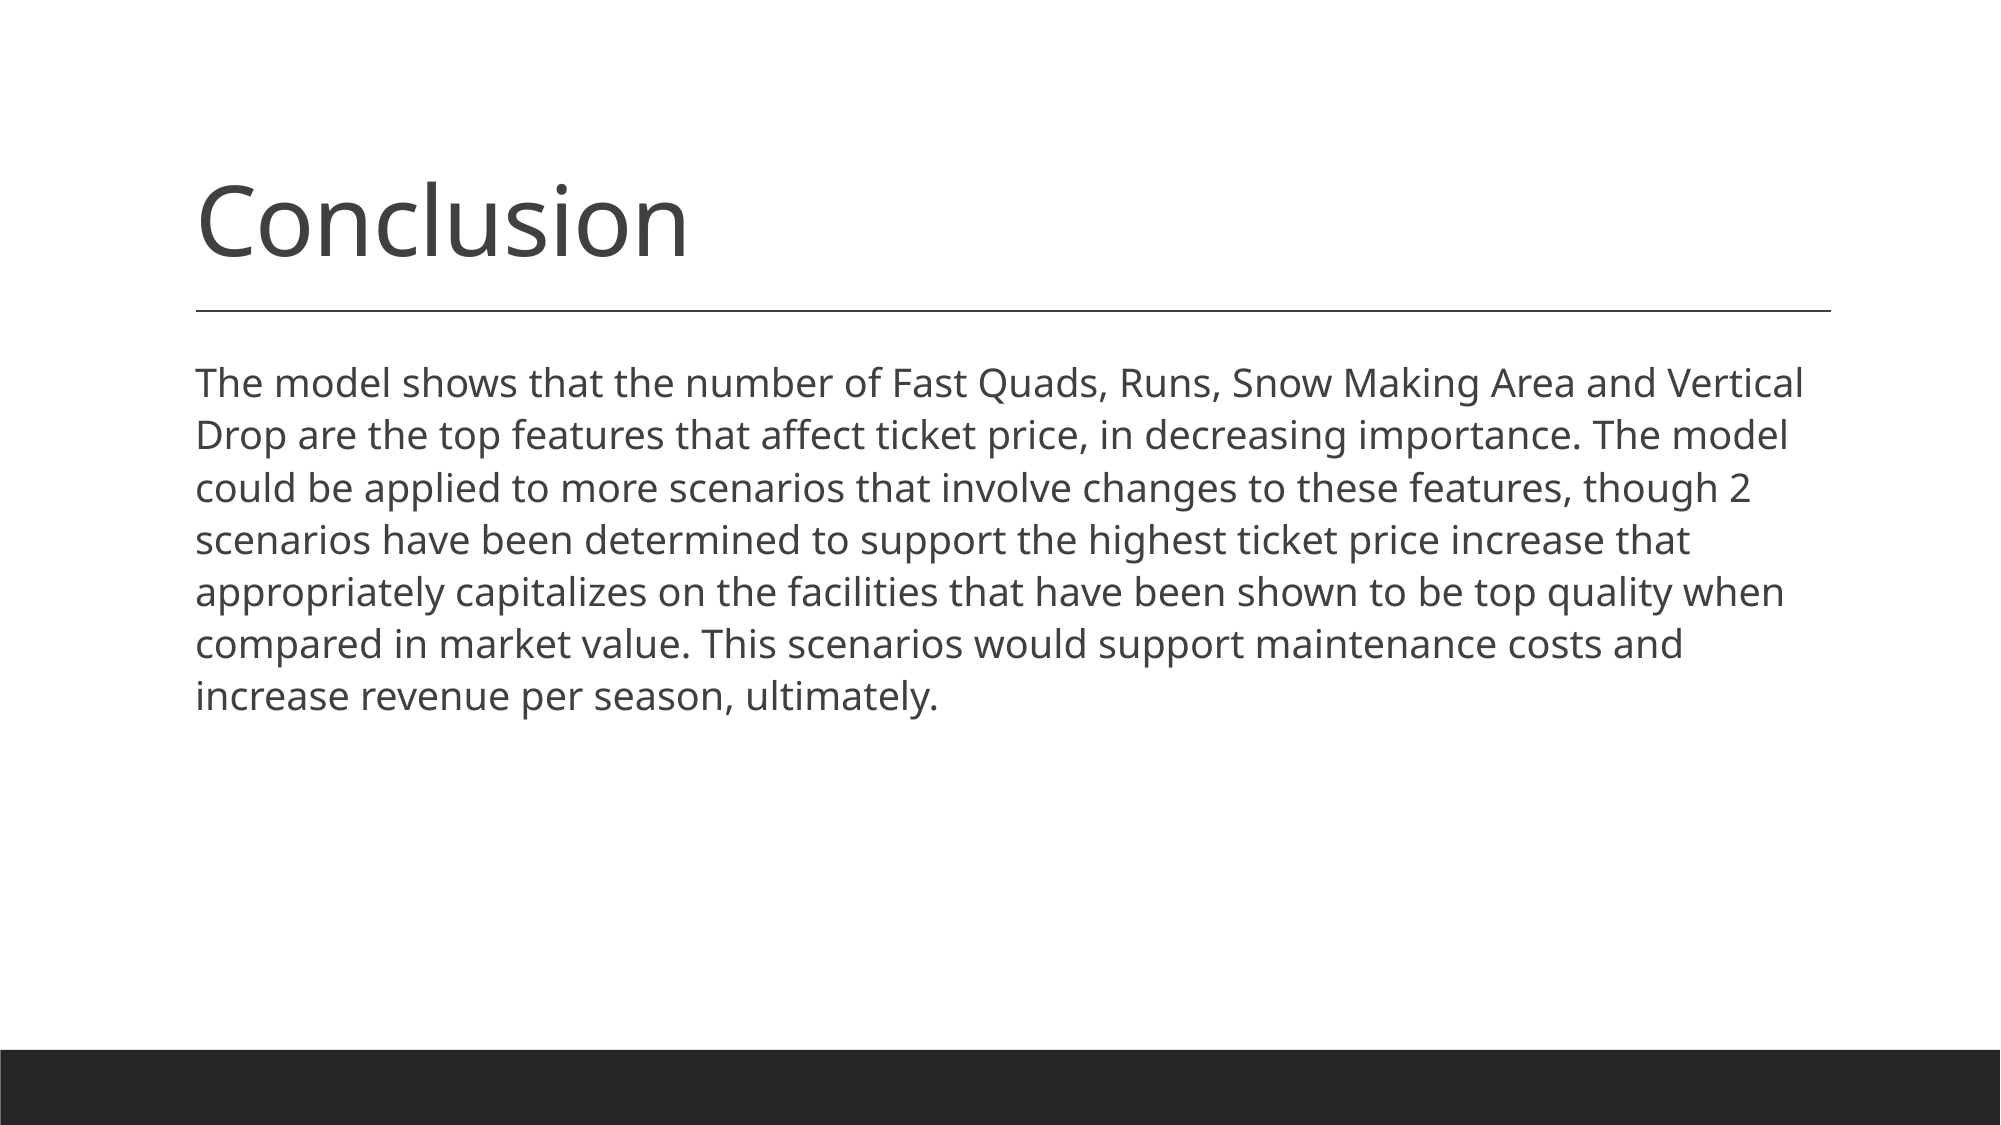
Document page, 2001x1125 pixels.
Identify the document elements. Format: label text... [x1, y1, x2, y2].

list The model shows that the number of Fast Quads, Runs, Snow Making Area and Vertical Drop are the top features that affect ticket price, in decreasing importance. The model could be applied to more scenarios that involve changes to these features, though 2 scenarios have been determined to support the highest ticket price increase that appropriately capitalizes on the facilities that have been shown to be top quality when compared in market value. This scenarios would support maintenance costs and increase revenue per season, ultimately. [180, 345, 1830, 963]
title Conclusion [180, 47, 1830, 285]
